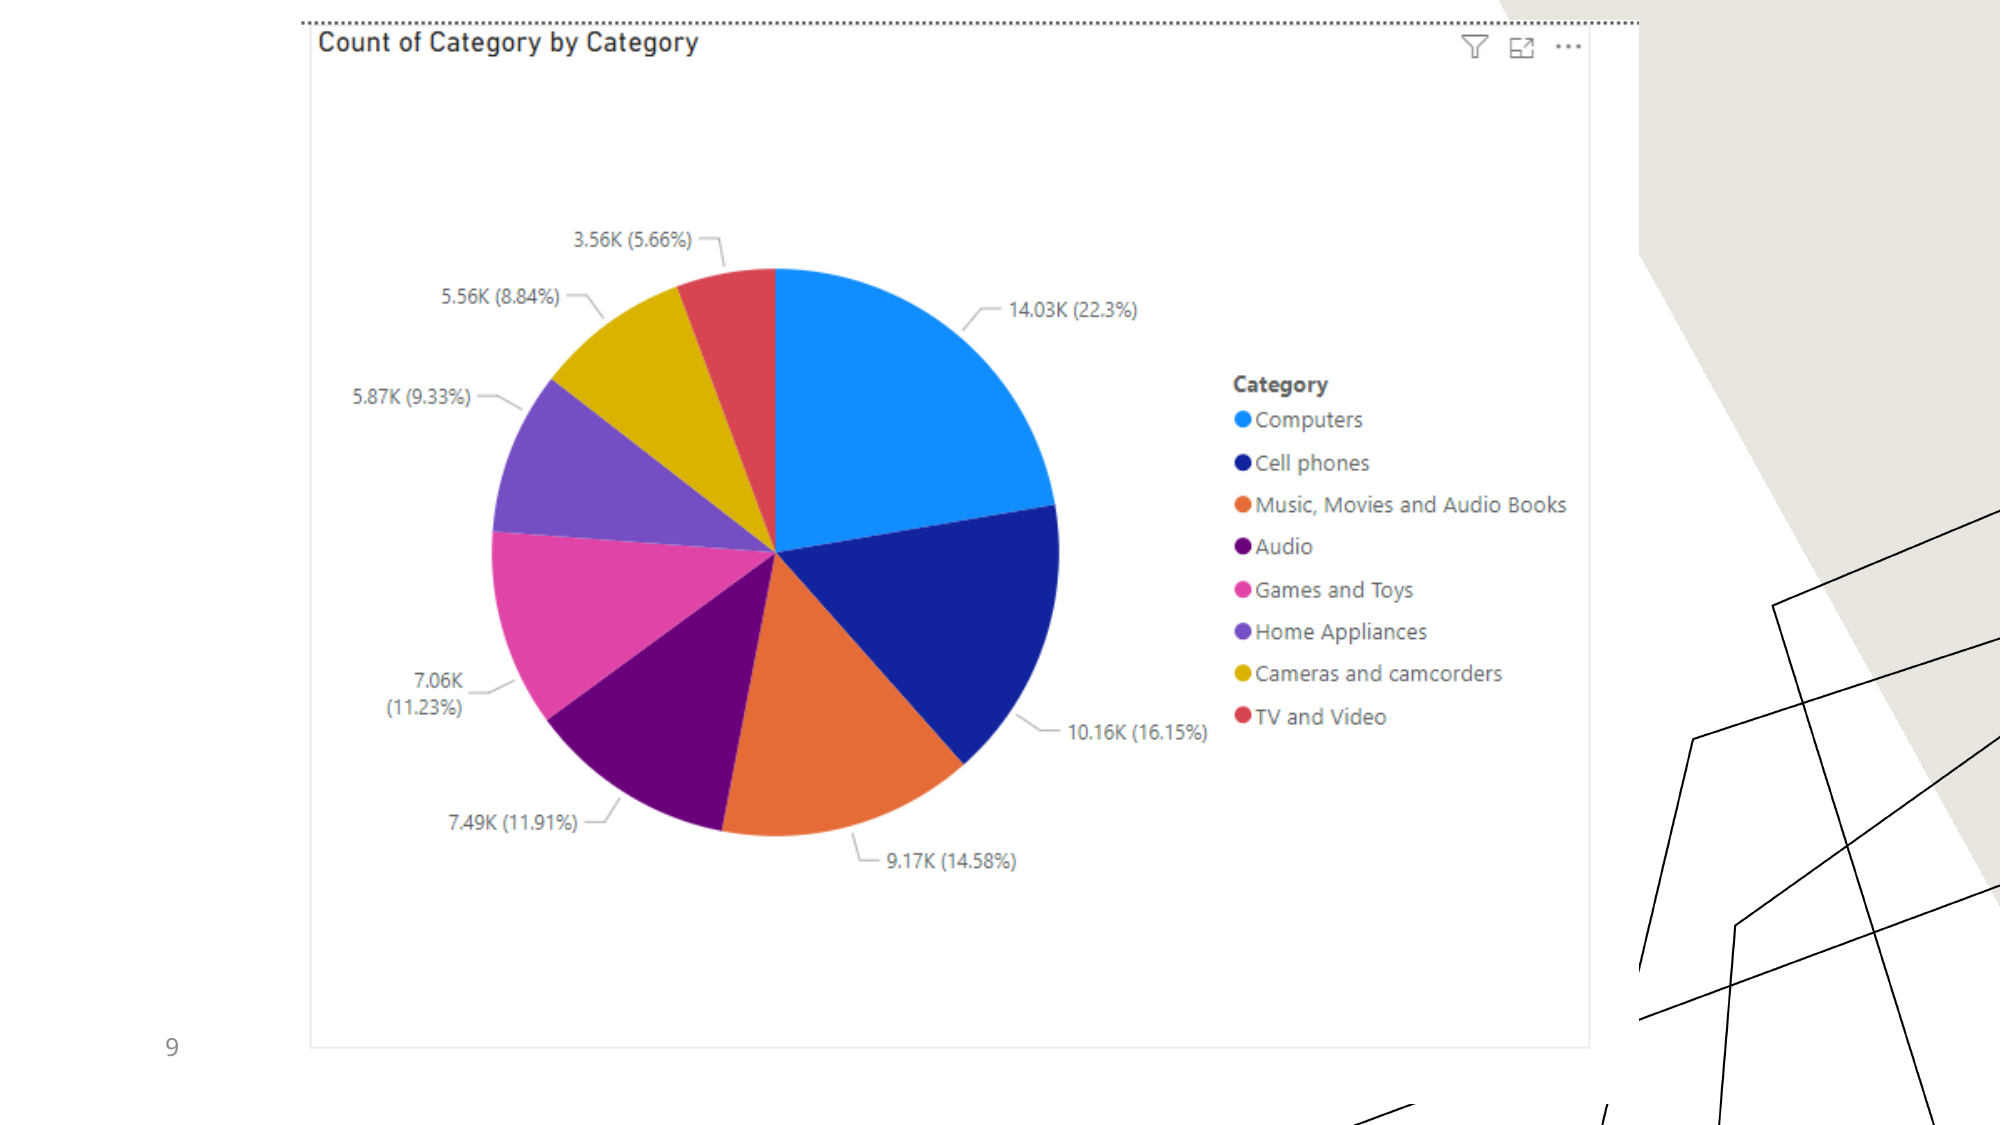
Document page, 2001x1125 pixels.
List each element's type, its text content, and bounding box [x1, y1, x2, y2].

picture [1281, 0, 2000, 1125]
slide_number 9 [150, 1024, 254, 1074]
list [300, 20, 1639, 1105]
